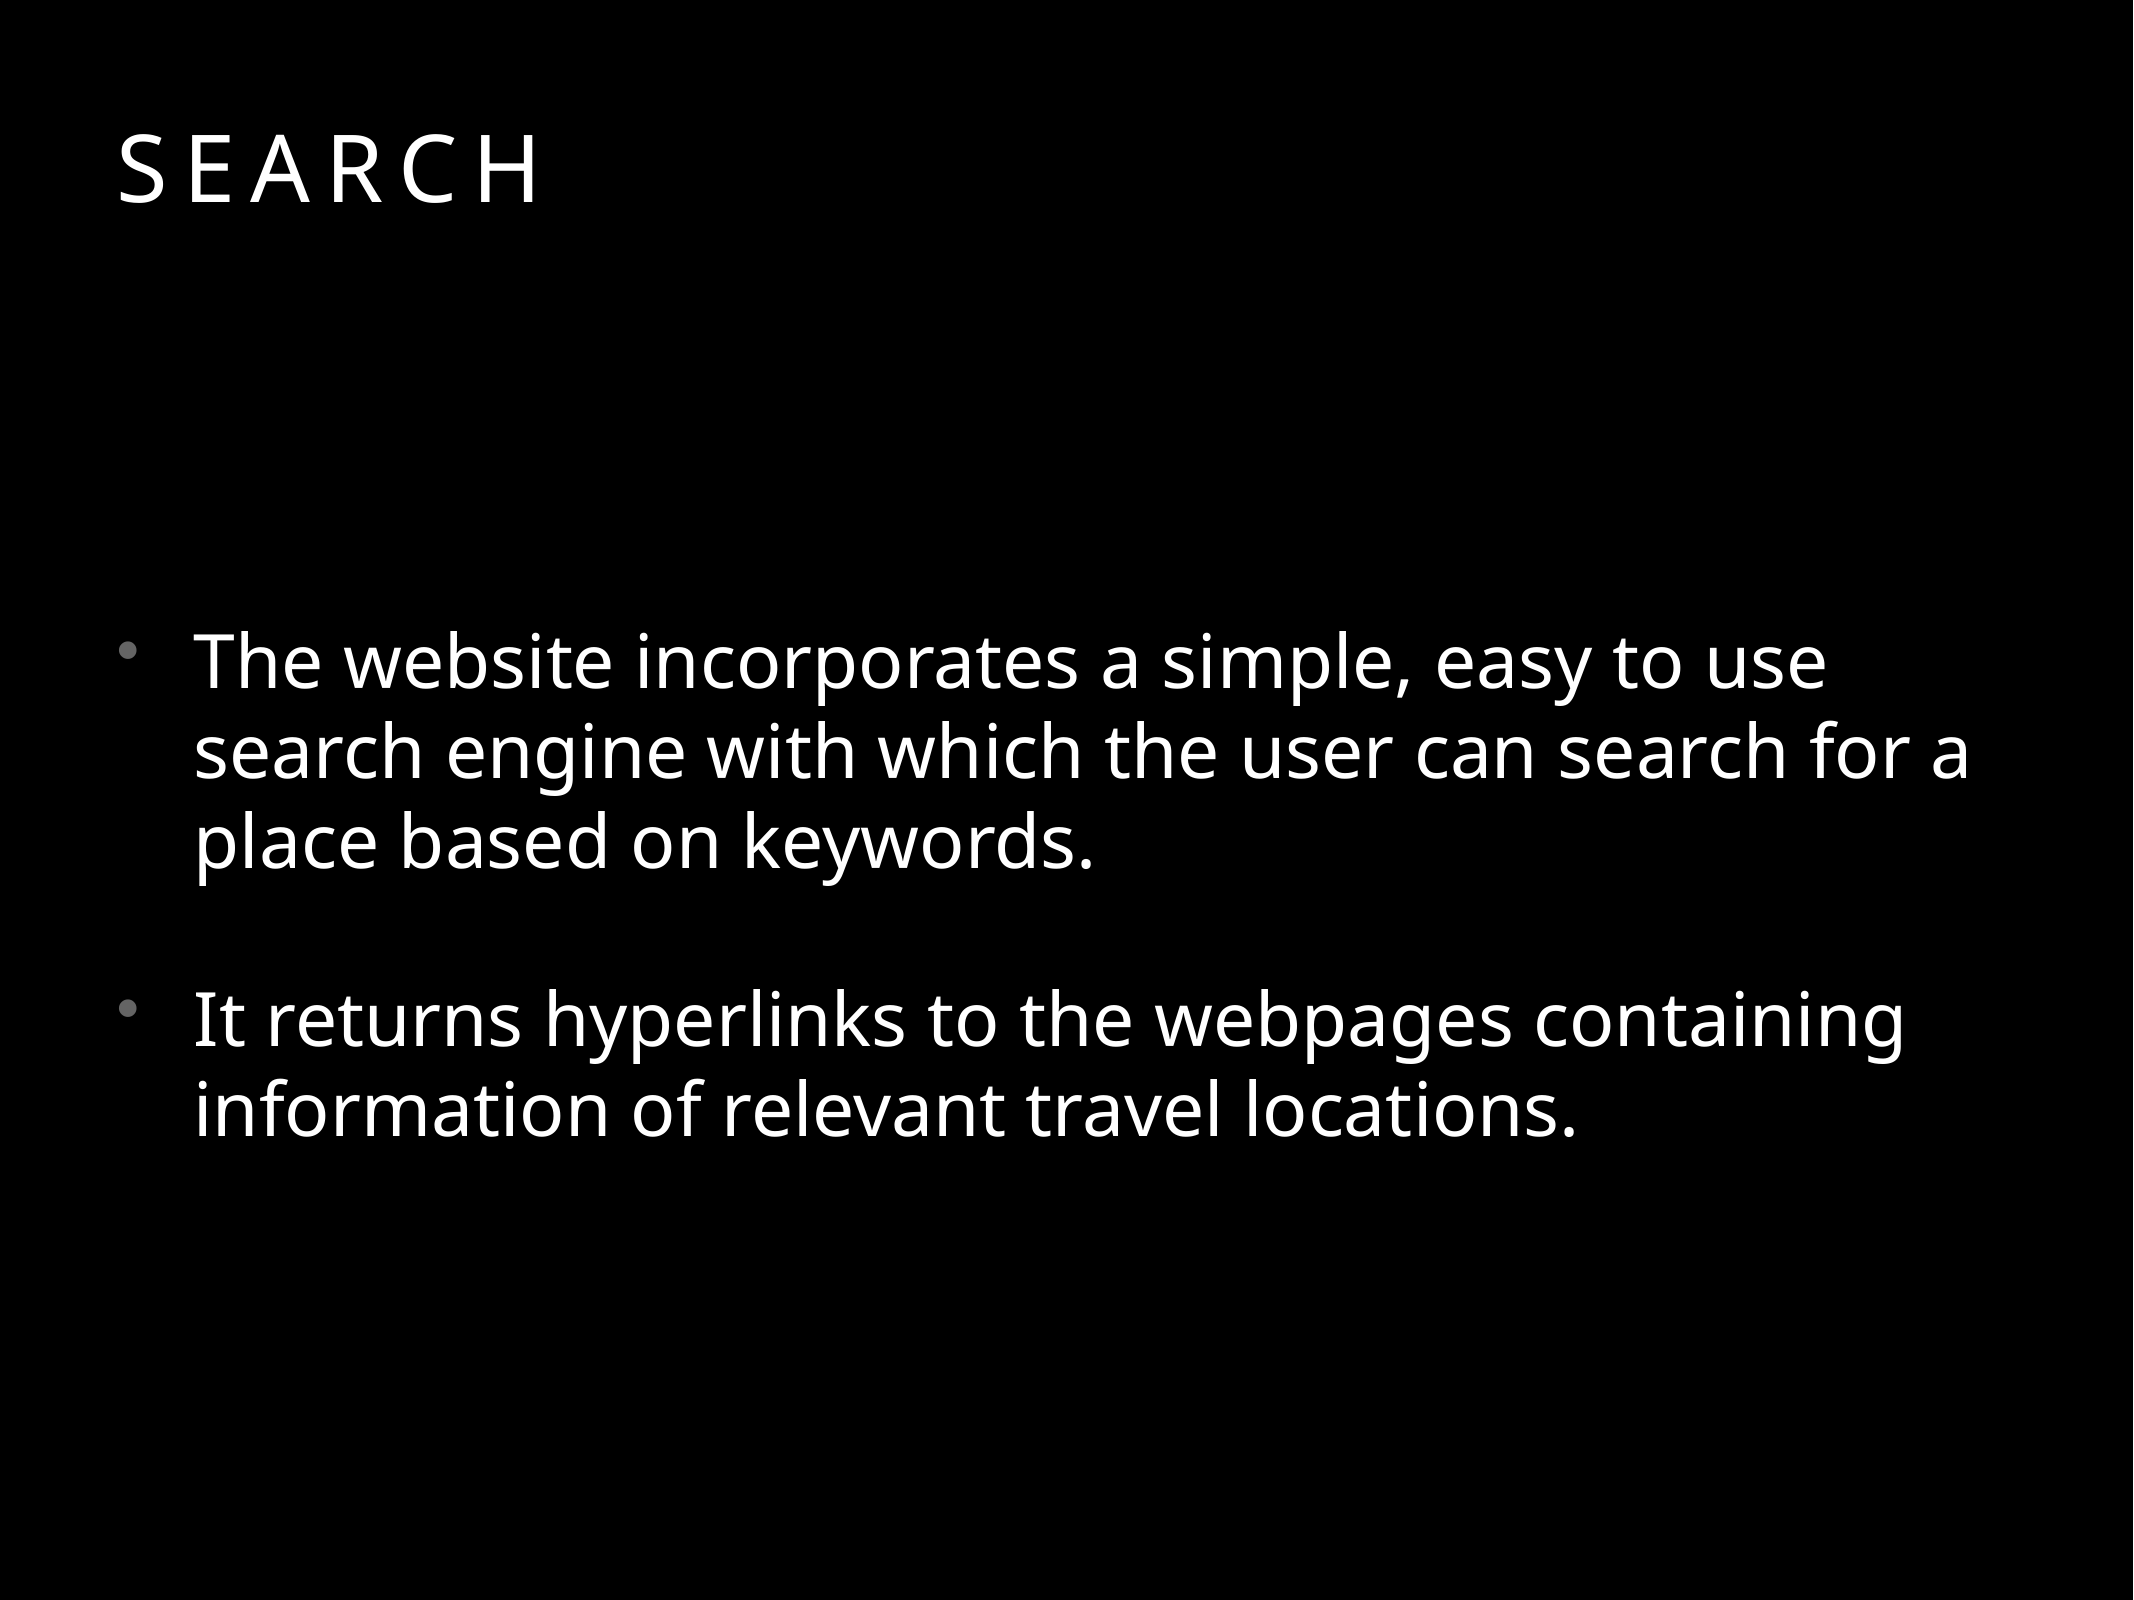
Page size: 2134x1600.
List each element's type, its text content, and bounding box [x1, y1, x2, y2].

title search [107, 99, 2026, 330]
list The website incorporates a simple, easy to use search engine with which the user can search for a place based on keywords. It returns hyperlinks to the webpages containing information of relevant travel locations. [107, 330, 2026, 1434]
